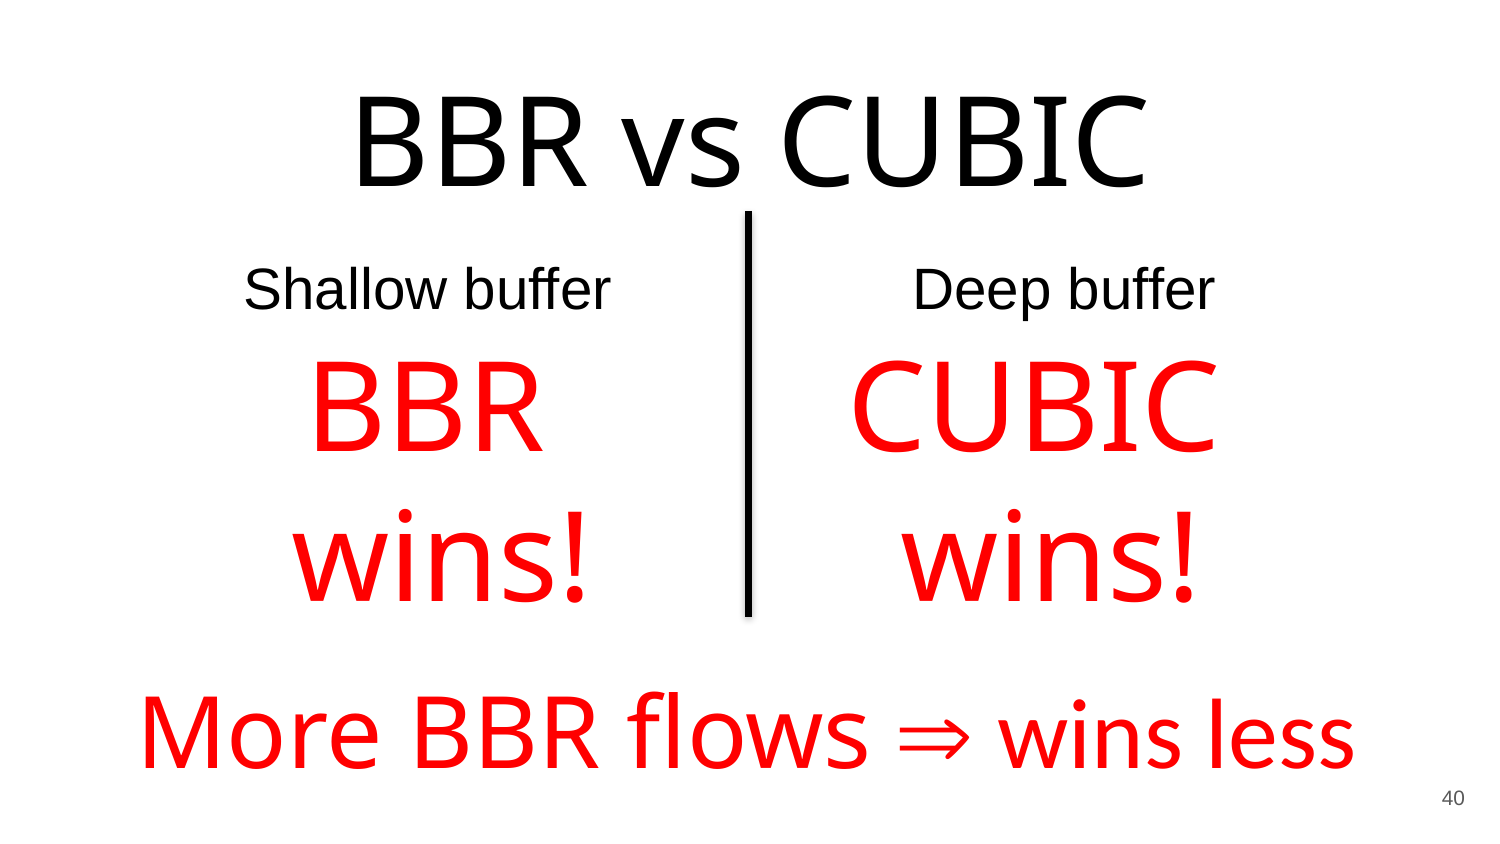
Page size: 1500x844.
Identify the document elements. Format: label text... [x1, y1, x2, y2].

text_box More BBR flows  wins less [80, 660, 1412, 796]
slide_number 40 [1389, 764, 1480, 830]
text_box Shallow buffer [166, 243, 690, 319]
text_box BBR wins! [80, 319, 803, 634]
text_box CUBIC wins! [803, 319, 1412, 634]
text_box Deep buffer [802, 243, 1327, 319]
title BBR vs CUBIC [53, 46, 1447, 261]
